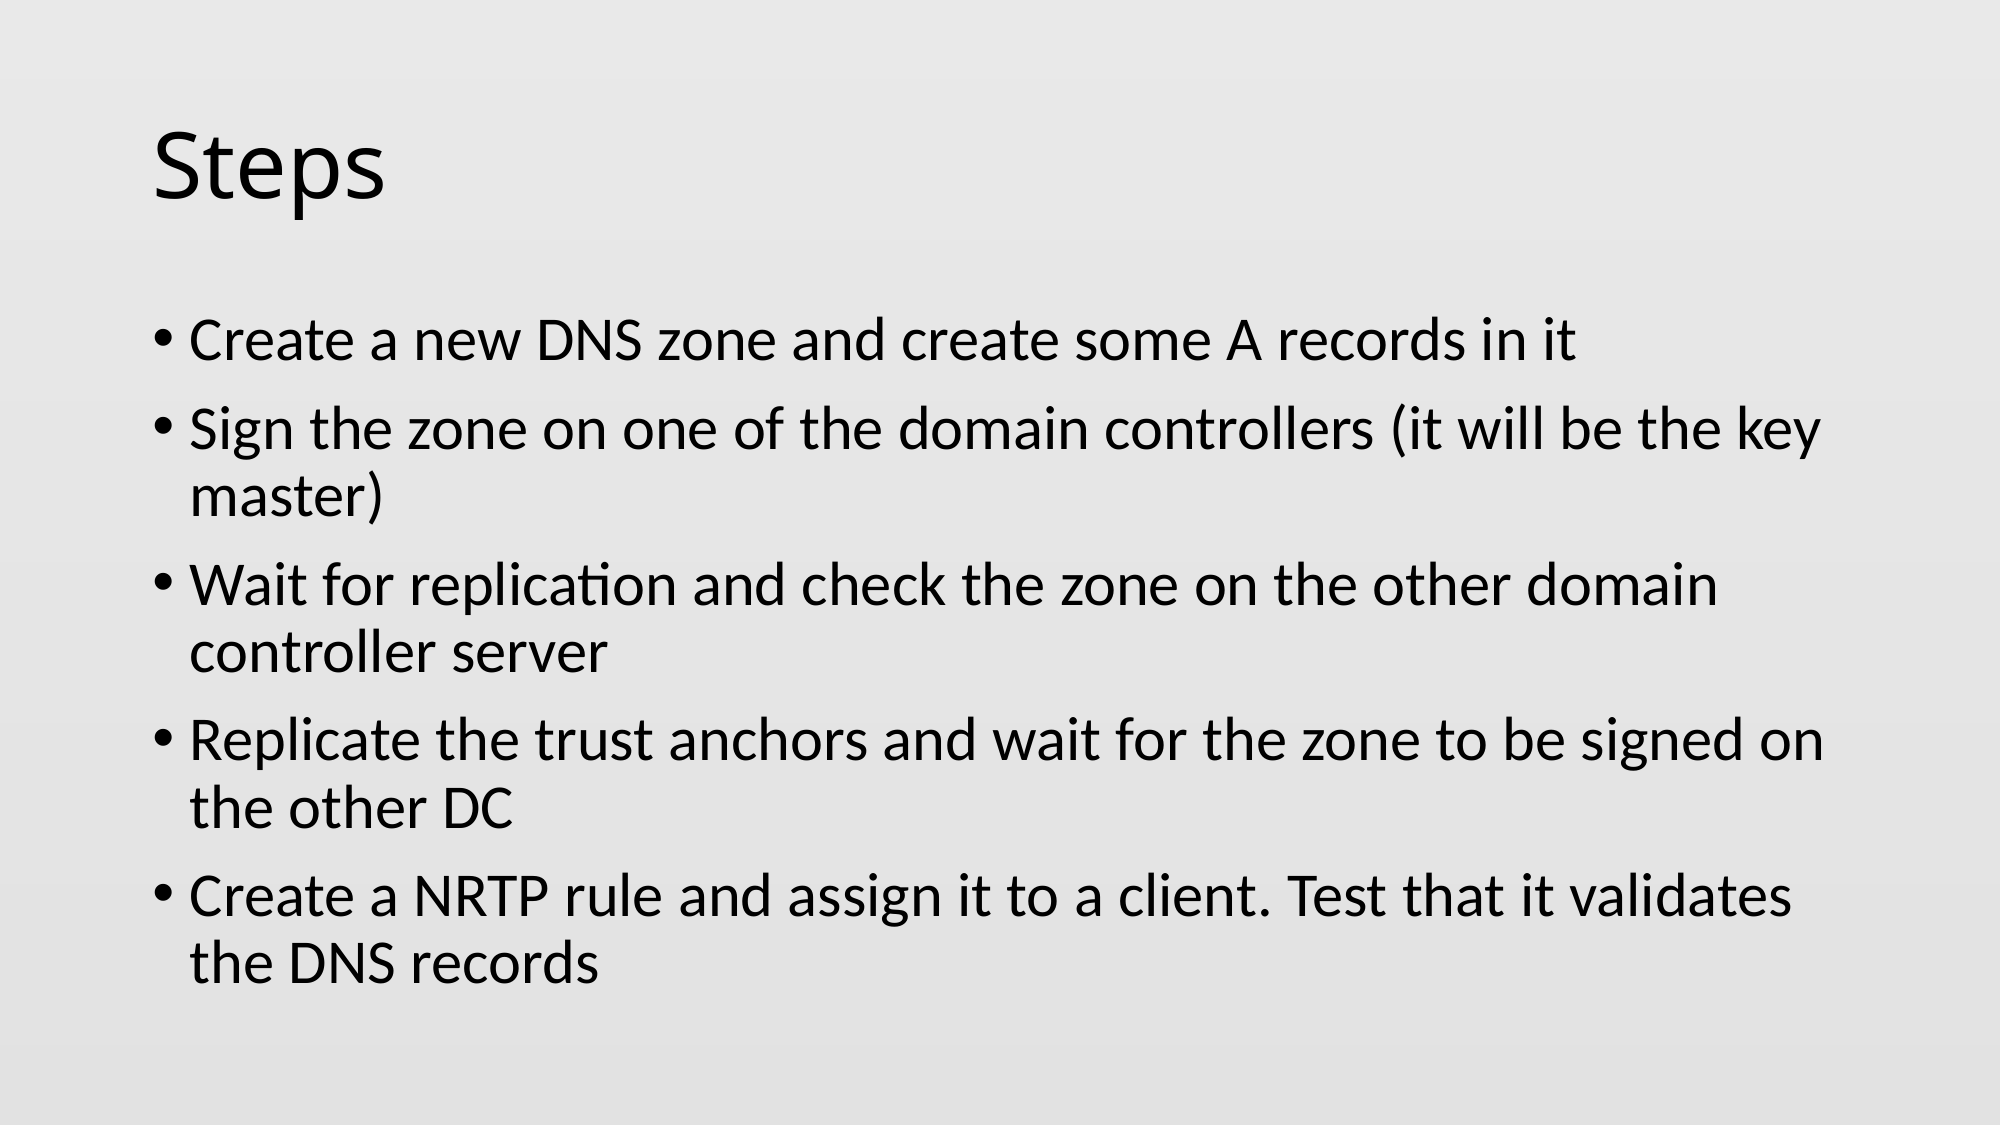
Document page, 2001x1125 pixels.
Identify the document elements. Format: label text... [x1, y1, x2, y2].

title Steps [137, 59, 1863, 278]
list Create a new DNS zone and create some A records in it Sign the zone on one of the domain controllers (it will be the key master) Wait for replication and check the zone on the other domain controller server Replicate the trust anchors and wait for the zone to be signed on the other DC Create a NRTP rule and assign it to a client. Test that it validates the DNS records [137, 299, 1863, 1014]
